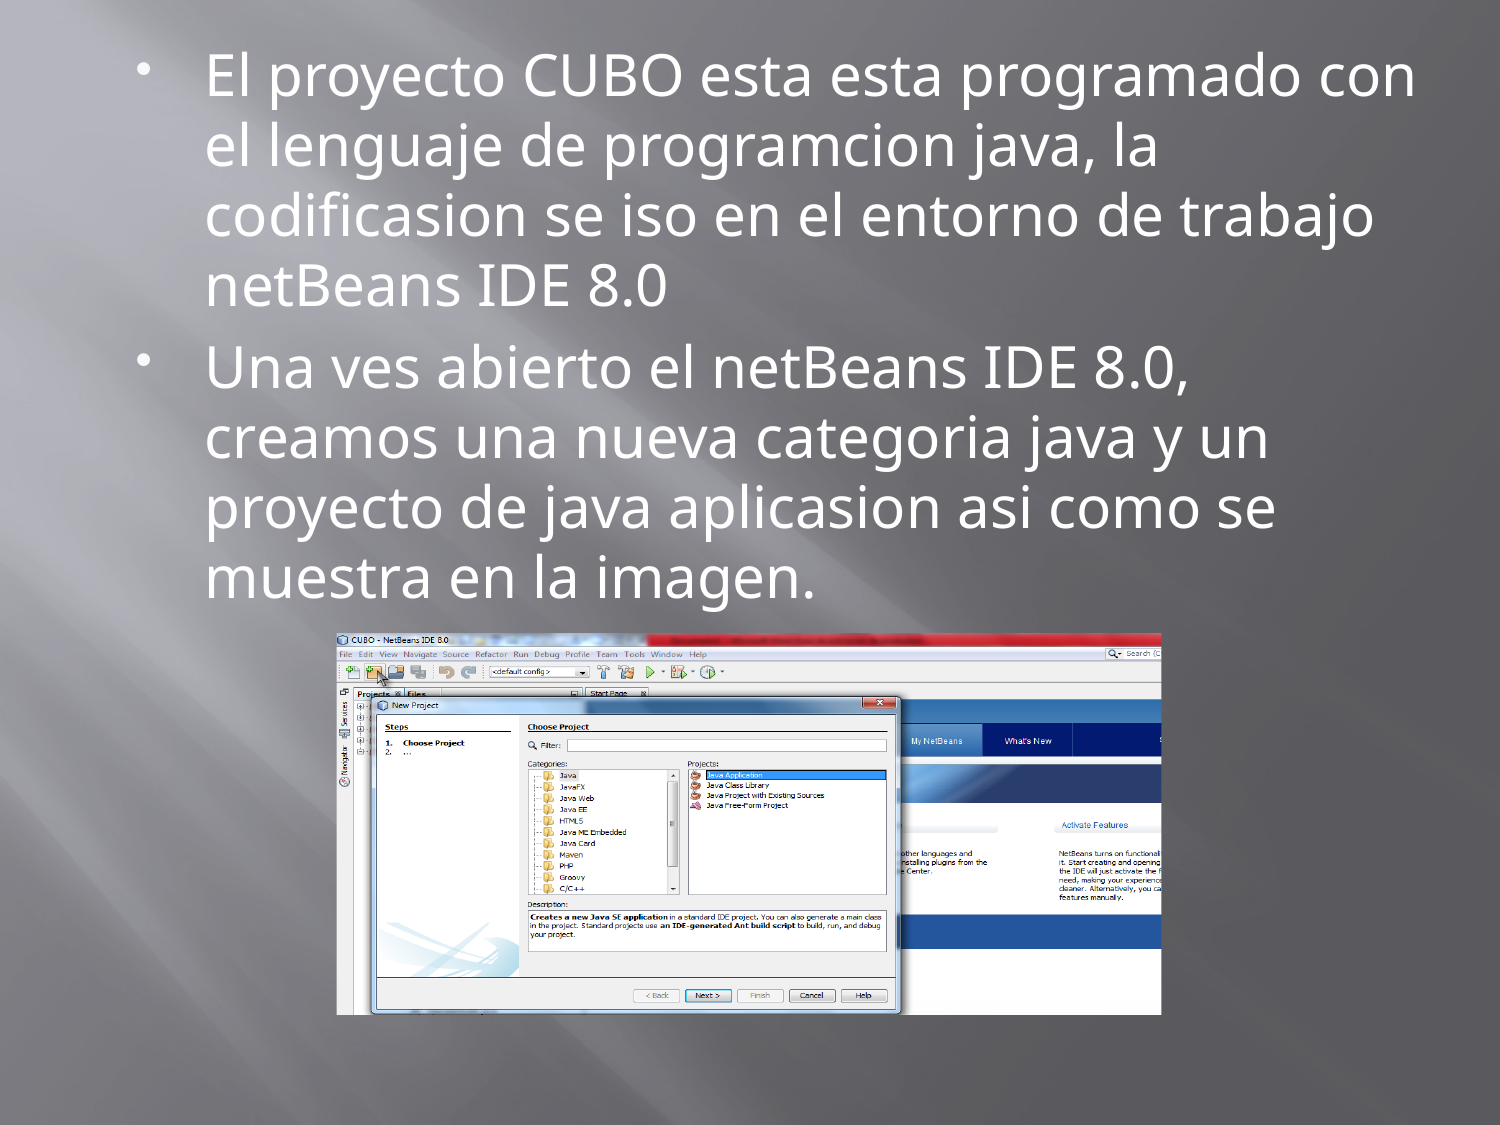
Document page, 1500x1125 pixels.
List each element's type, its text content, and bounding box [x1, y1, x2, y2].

picture [336, 633, 1162, 1015]
list El proyecto CUBO esta esta programado con el lenguaje de programcion java, la codificasion se iso en el entorno de trabajo netBeans IDE 8.0 Una ves abierto el netBeans IDE 8.0, creamos una nueva categoria java y un proyecto de java aplicasion asi como se muestra en la imagen. [100, 30, 1451, 774]
